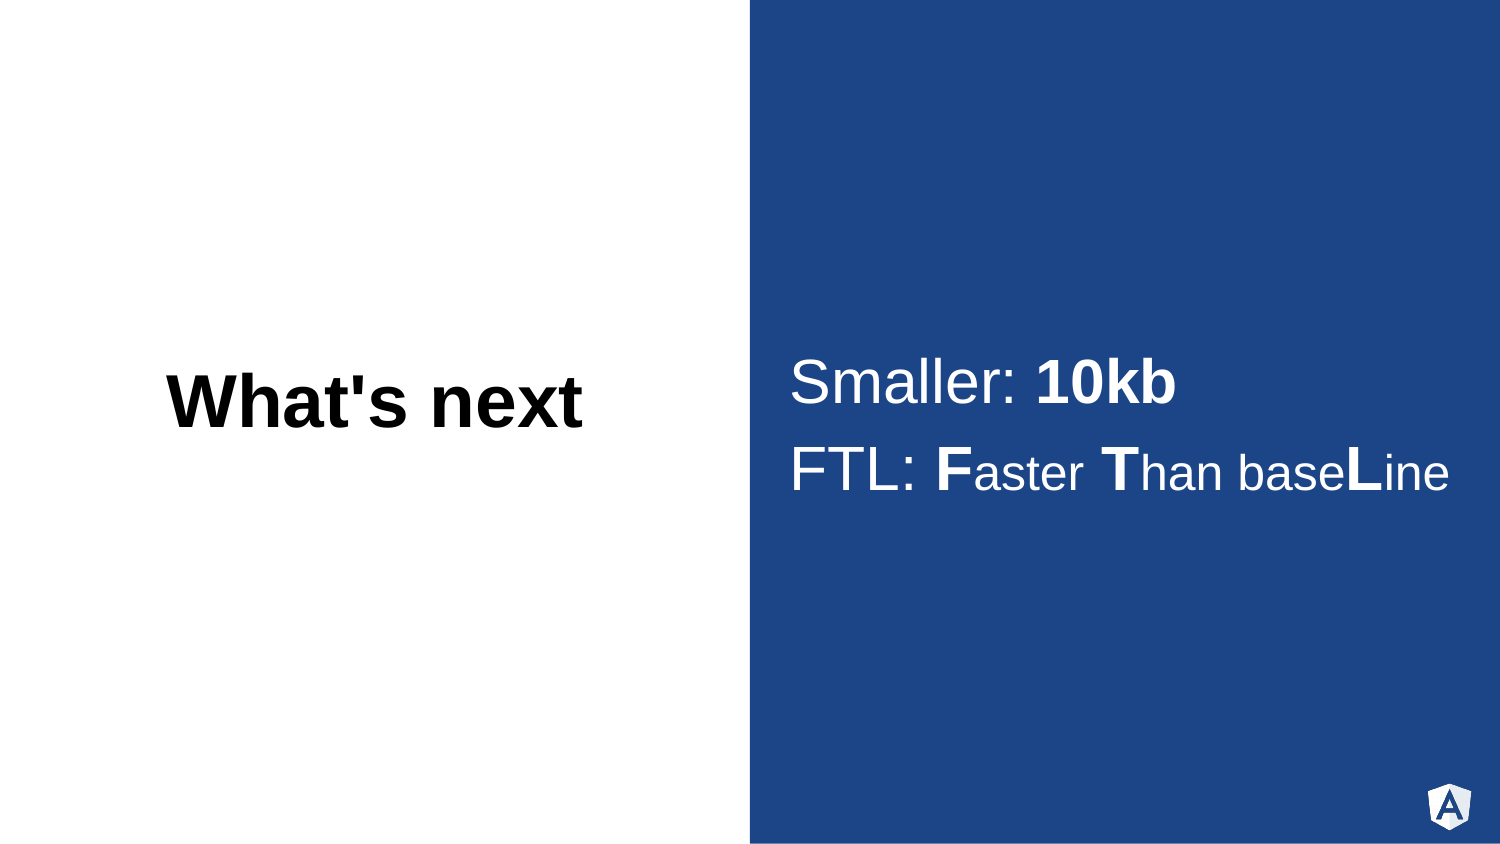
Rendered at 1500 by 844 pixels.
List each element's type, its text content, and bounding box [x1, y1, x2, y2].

list Smaller: 10kb FTL: Faster Than baseLine [774, 118, 1474, 725]
picture [1420, 776, 1479, 835]
title What's next [43, 214, 708, 458]
